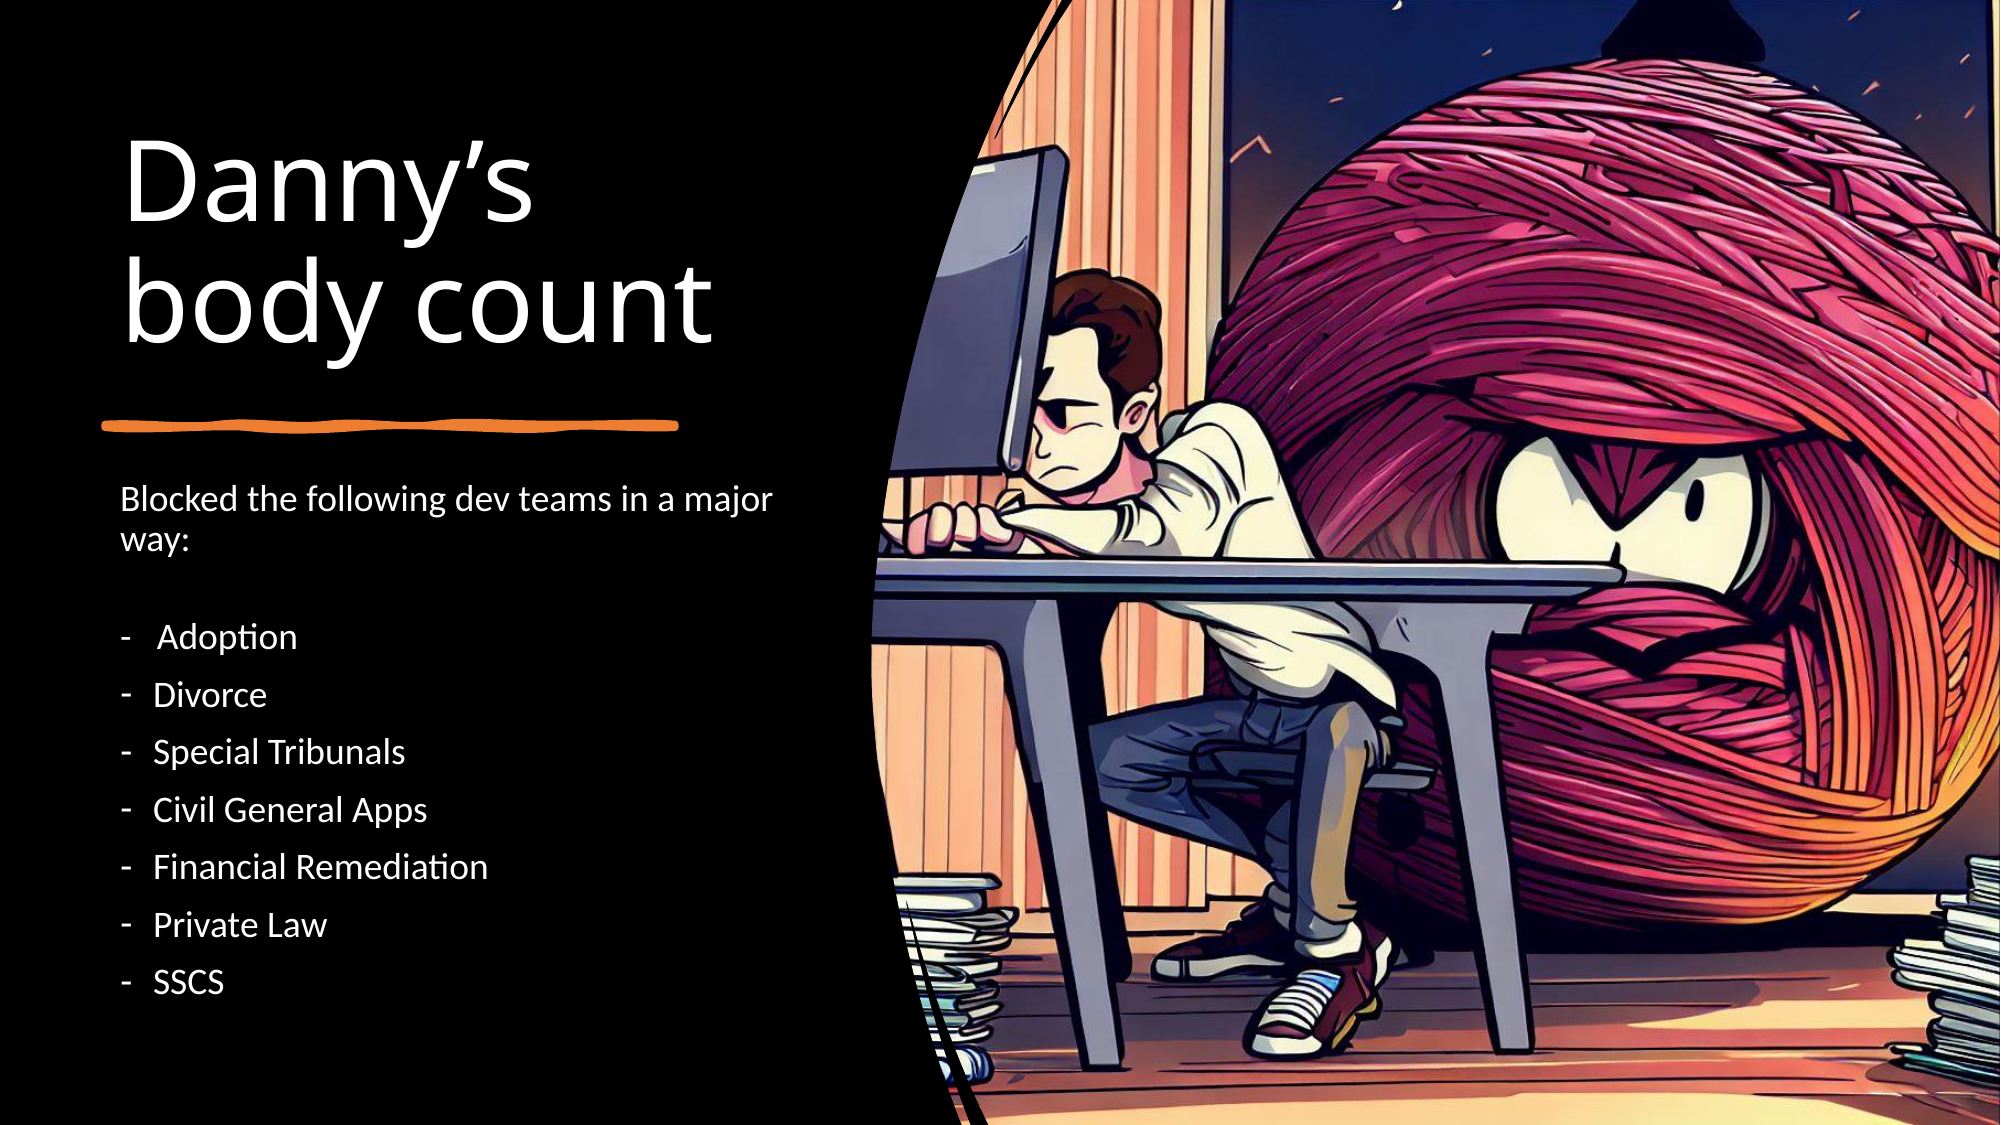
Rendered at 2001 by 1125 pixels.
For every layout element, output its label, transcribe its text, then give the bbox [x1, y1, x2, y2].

list Blocked the following dev teams in a major way: - Adoption Divorce Special Tribunals Civil General Apps Financial Remediation Private Law SSCS [105, 471, 802, 1016]
text_box [0, 0, 871, 1125]
picture [871, 0, 2000, 1125]
title Danny’s body count [105, 53, 822, 375]
text_box [103, 421, 676, 431]
